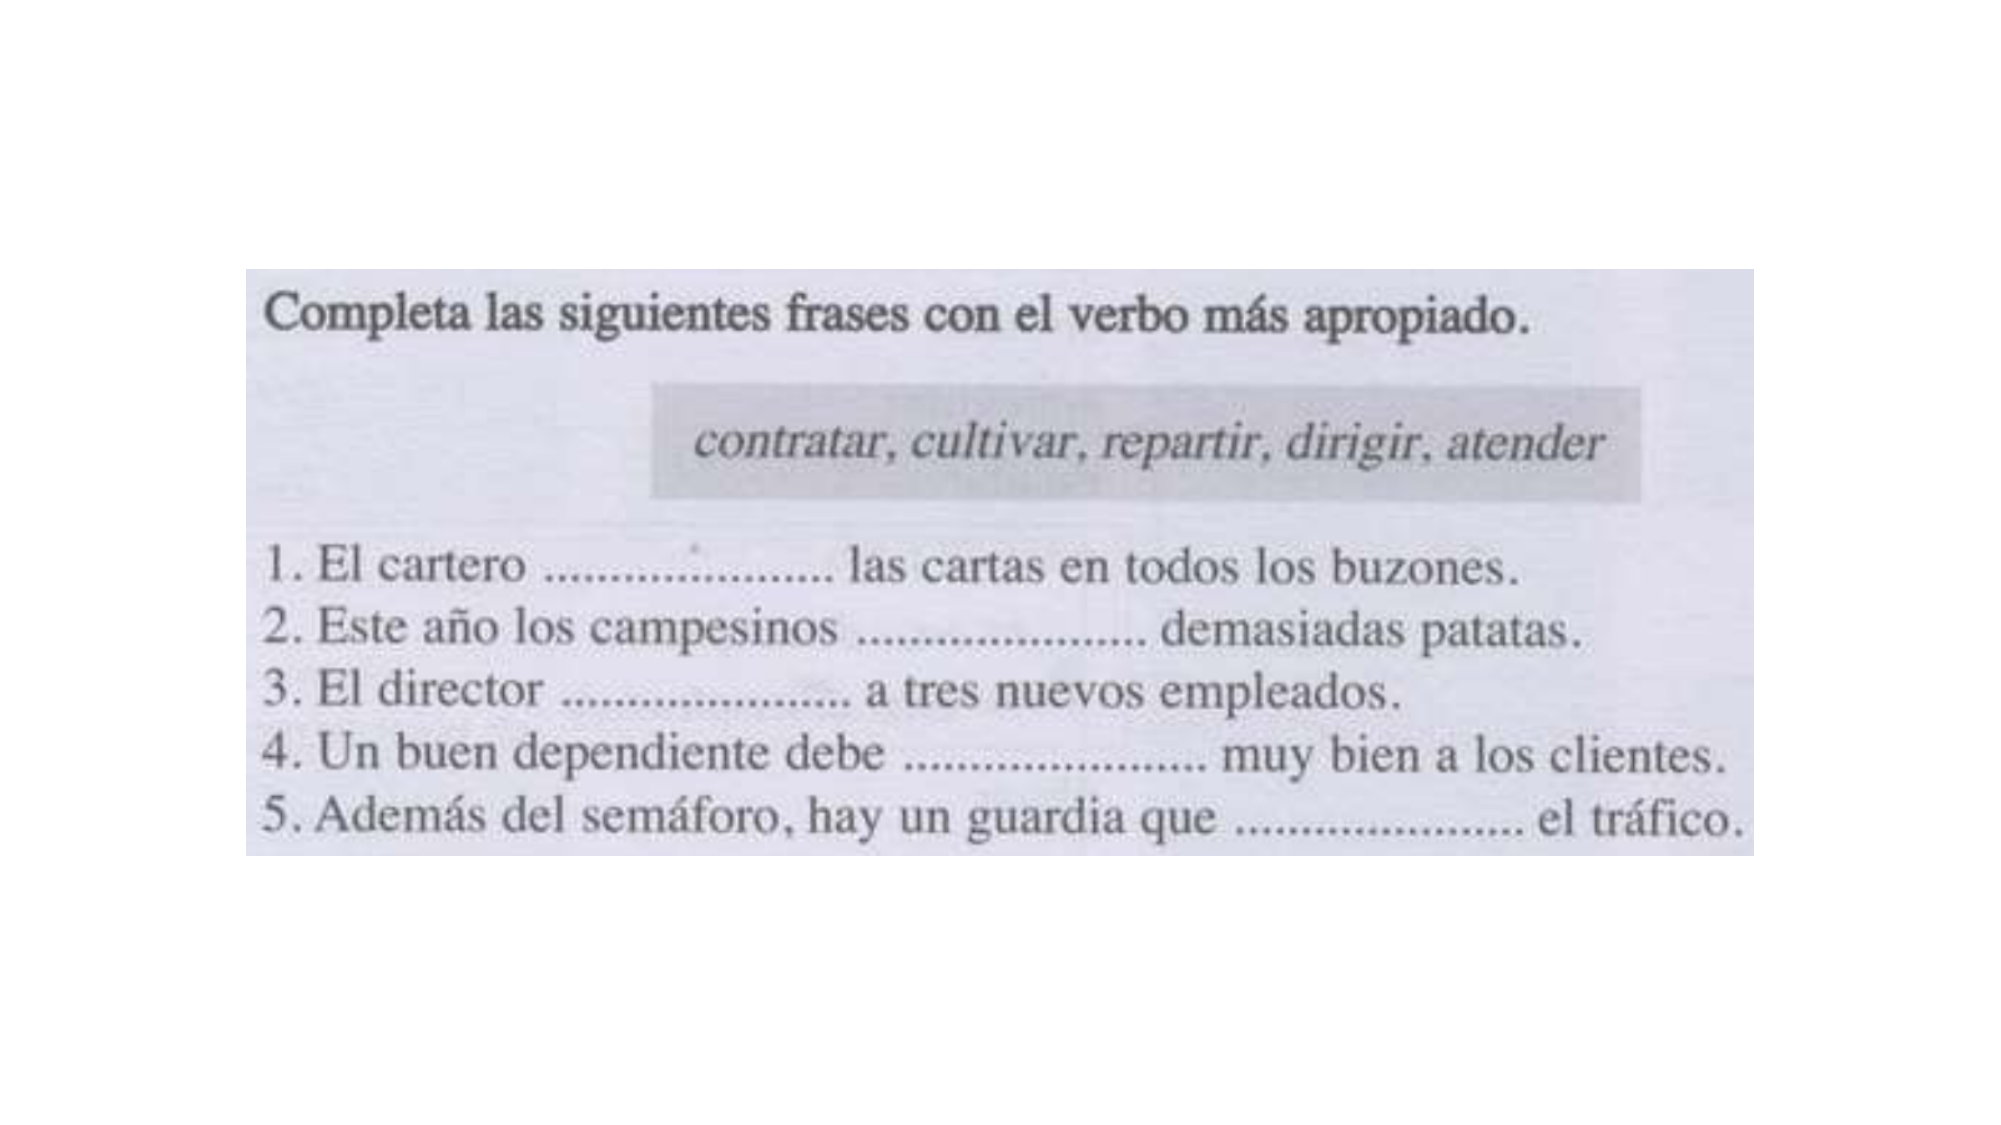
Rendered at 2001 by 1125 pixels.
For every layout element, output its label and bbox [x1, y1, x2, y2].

picture [246, 269, 1754, 856]
